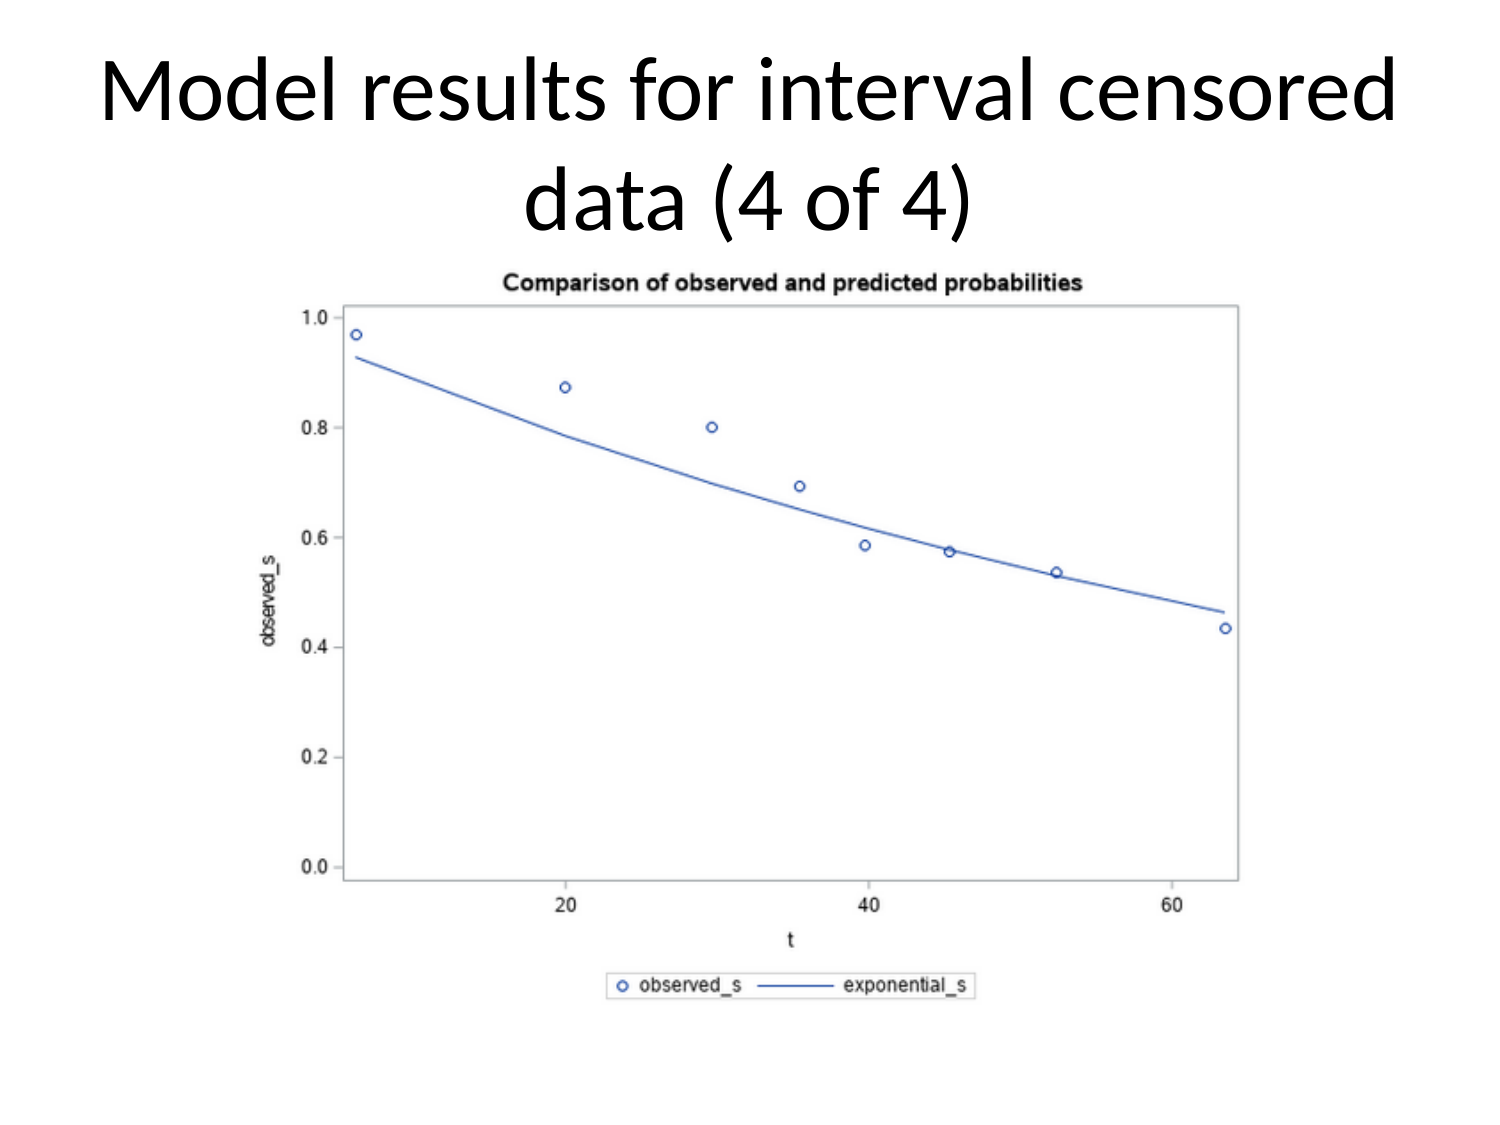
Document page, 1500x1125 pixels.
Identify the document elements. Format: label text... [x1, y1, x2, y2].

picture [247, 262, 1251, 1005]
title Model results for interval censored data (4 of 4) [75, 45, 1425, 233]
